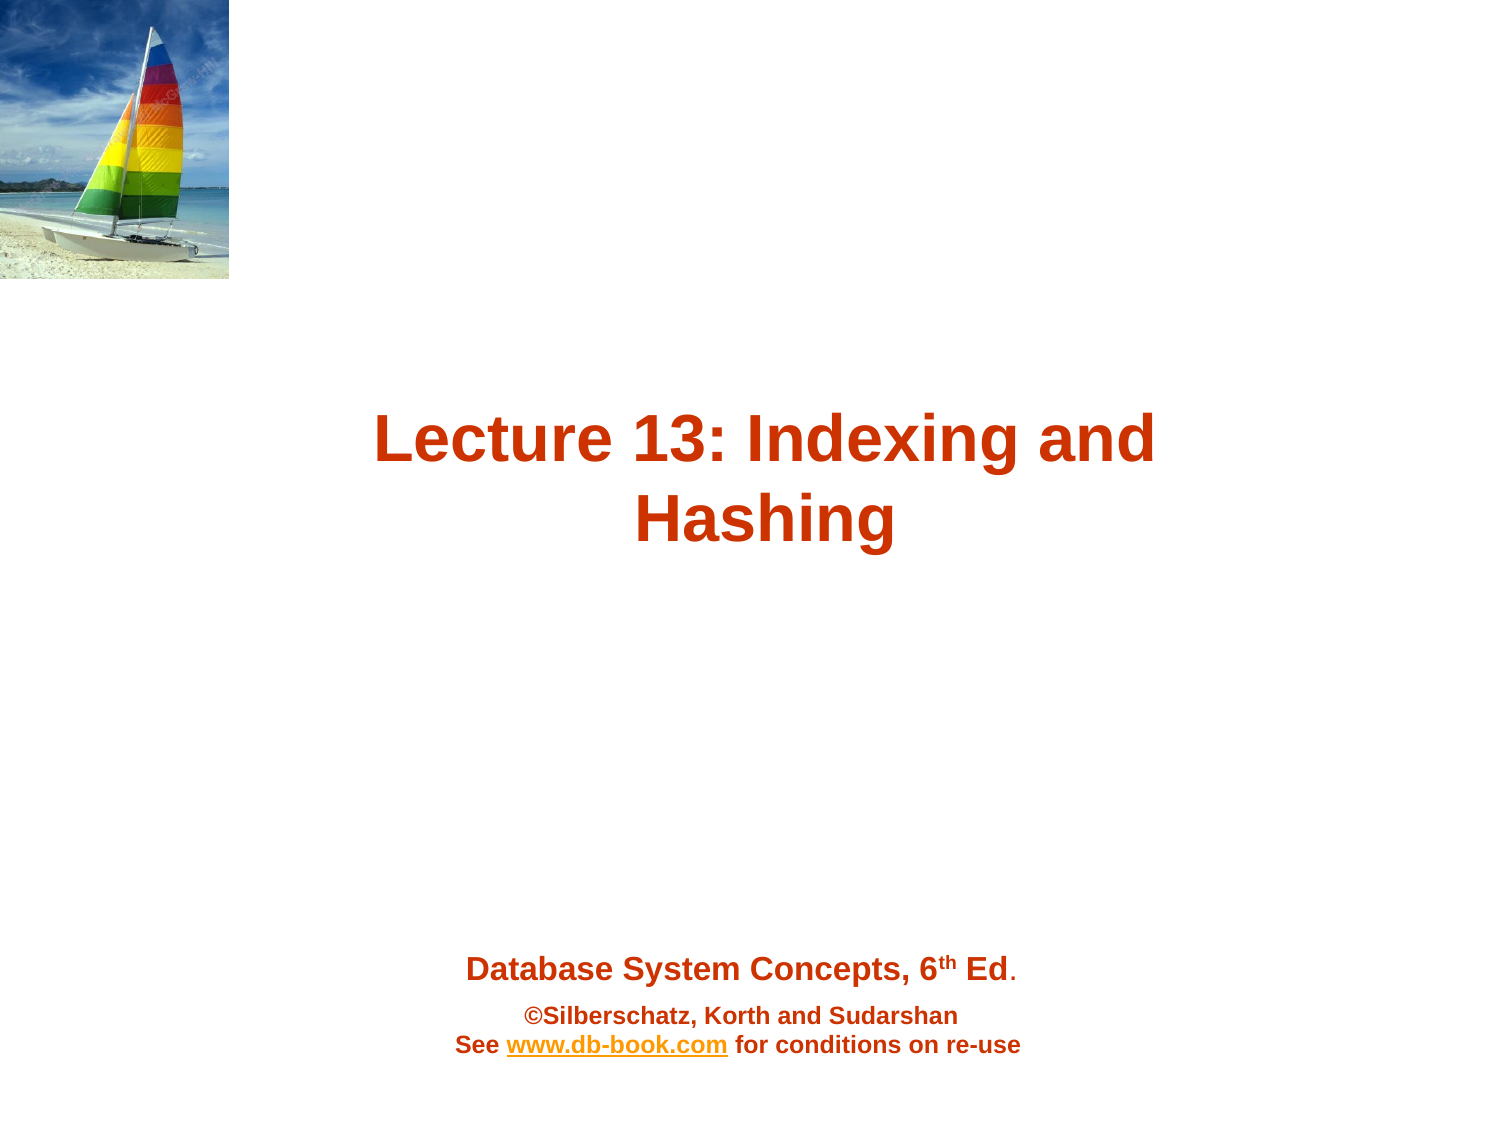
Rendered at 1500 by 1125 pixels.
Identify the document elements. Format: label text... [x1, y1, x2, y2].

title Lecture 13: Indexing and Hashing [302, 374, 1230, 563]
picture [0, 0, 229, 279]
